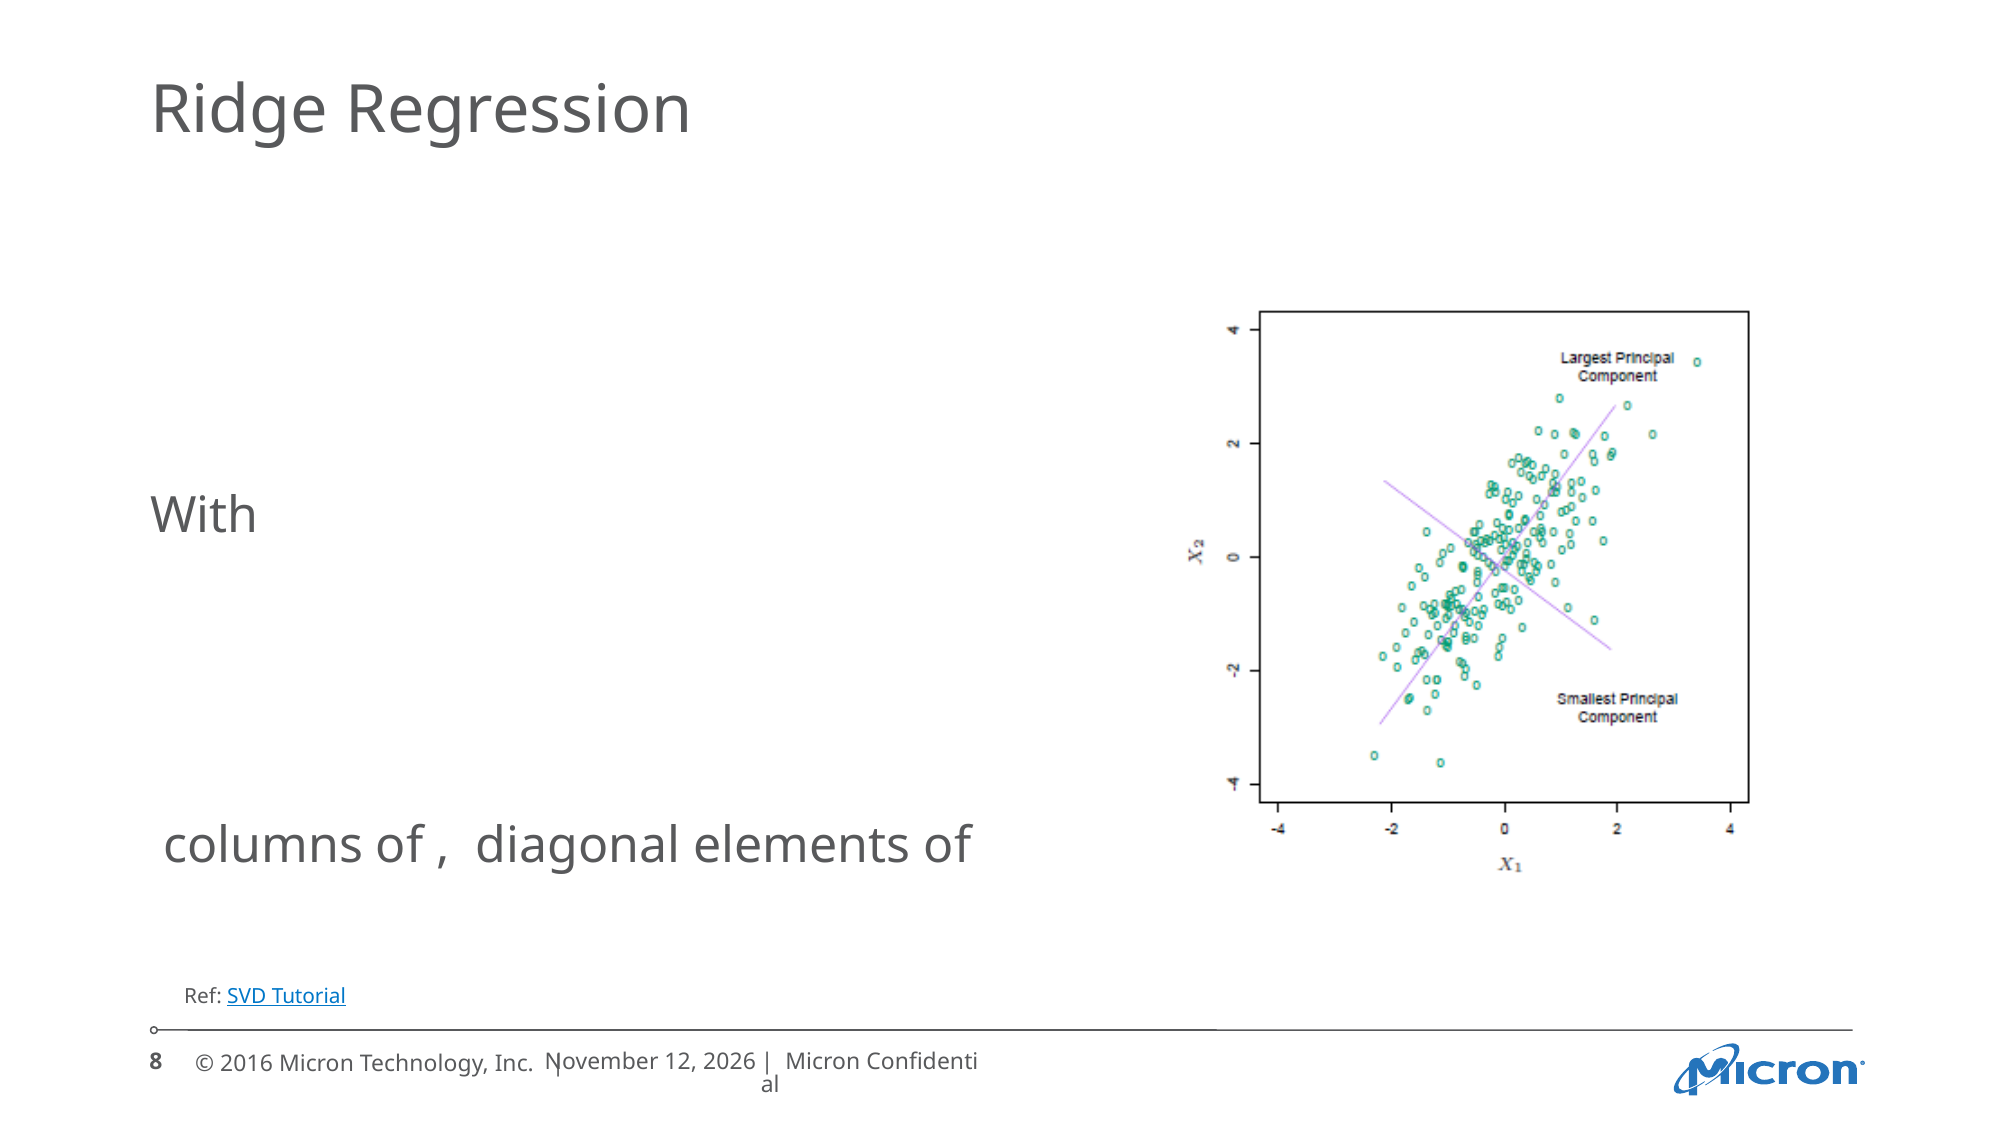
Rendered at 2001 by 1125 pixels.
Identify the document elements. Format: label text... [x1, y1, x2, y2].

title Ridge Regression [150, 0, 1853, 153]
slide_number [539, 1043, 760, 1082]
picture [1179, 295, 1768, 886]
footer | Micron Confidential [760, 1043, 990, 1082]
text_box Ref: SVD Tutorial [169, 974, 361, 1018]
slide_number 8 [149, 1043, 195, 1082]
